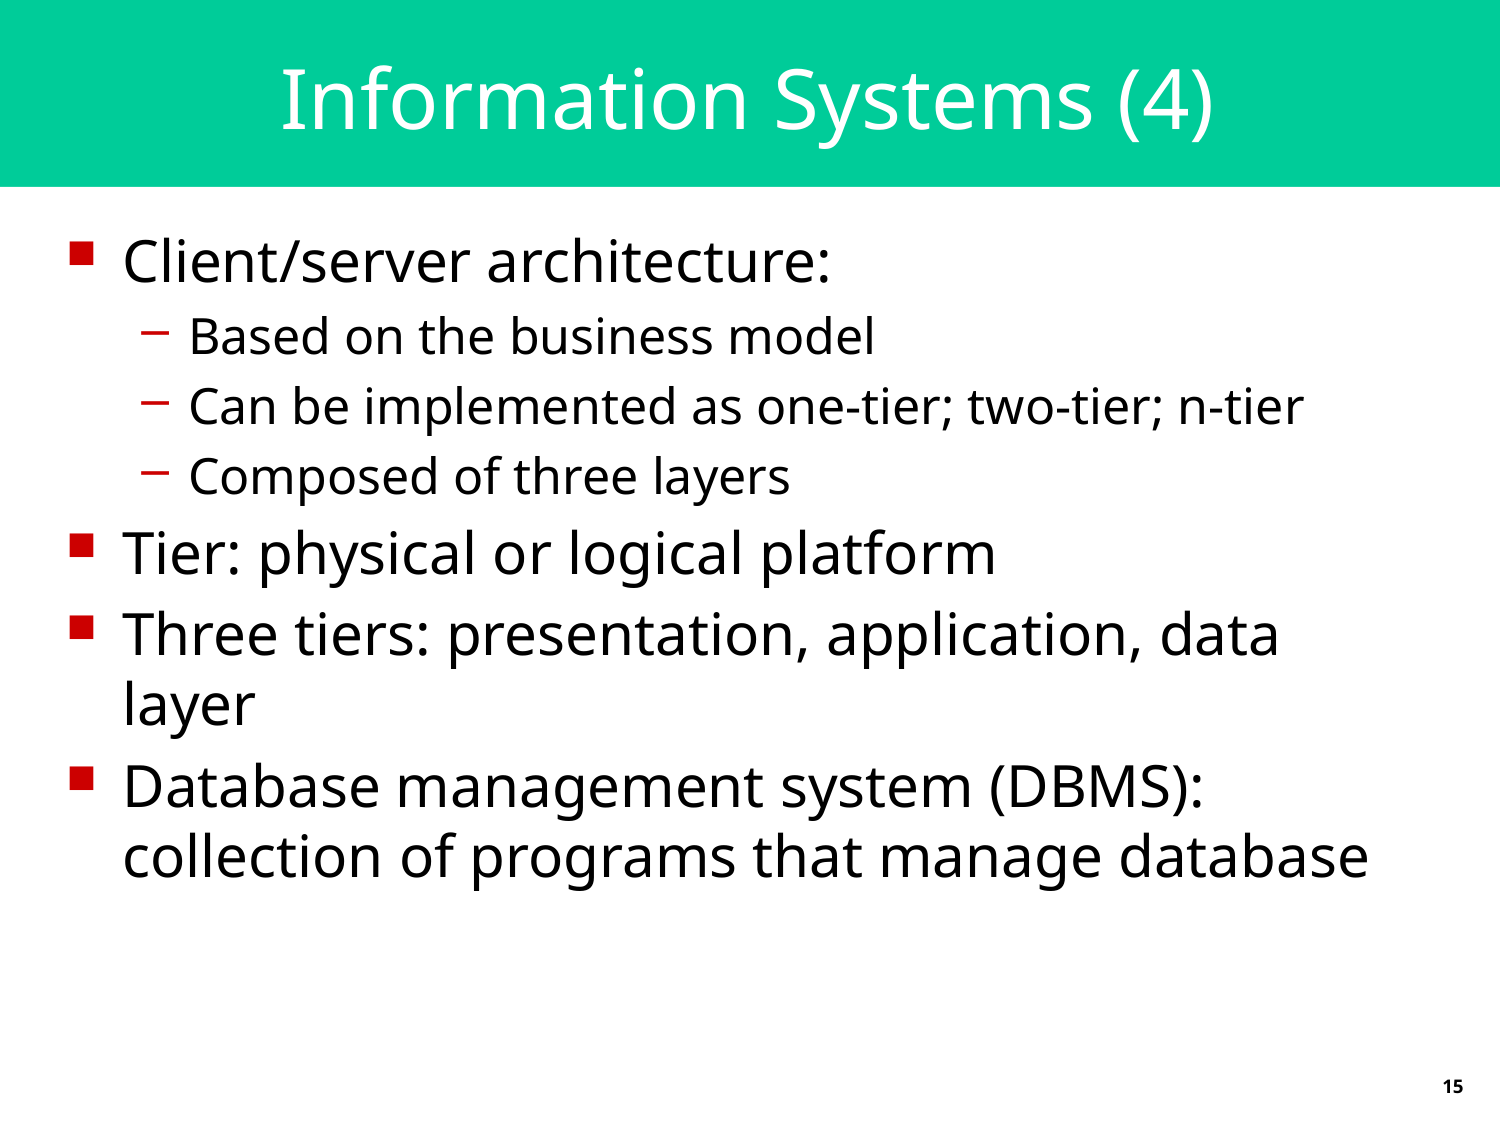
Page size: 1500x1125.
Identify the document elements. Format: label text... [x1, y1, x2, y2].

list Client/server architecture: Based on the business model Can be implemented as one-tier; two-tier; n-tier Composed of three layers Tier: physical or logical platform Three tiers: presentation, application, data layer Database management system (DBMS): collection of programs that manage database [51, 216, 1446, 1053]
title Information Systems (4) [51, 8, 1446, 184]
